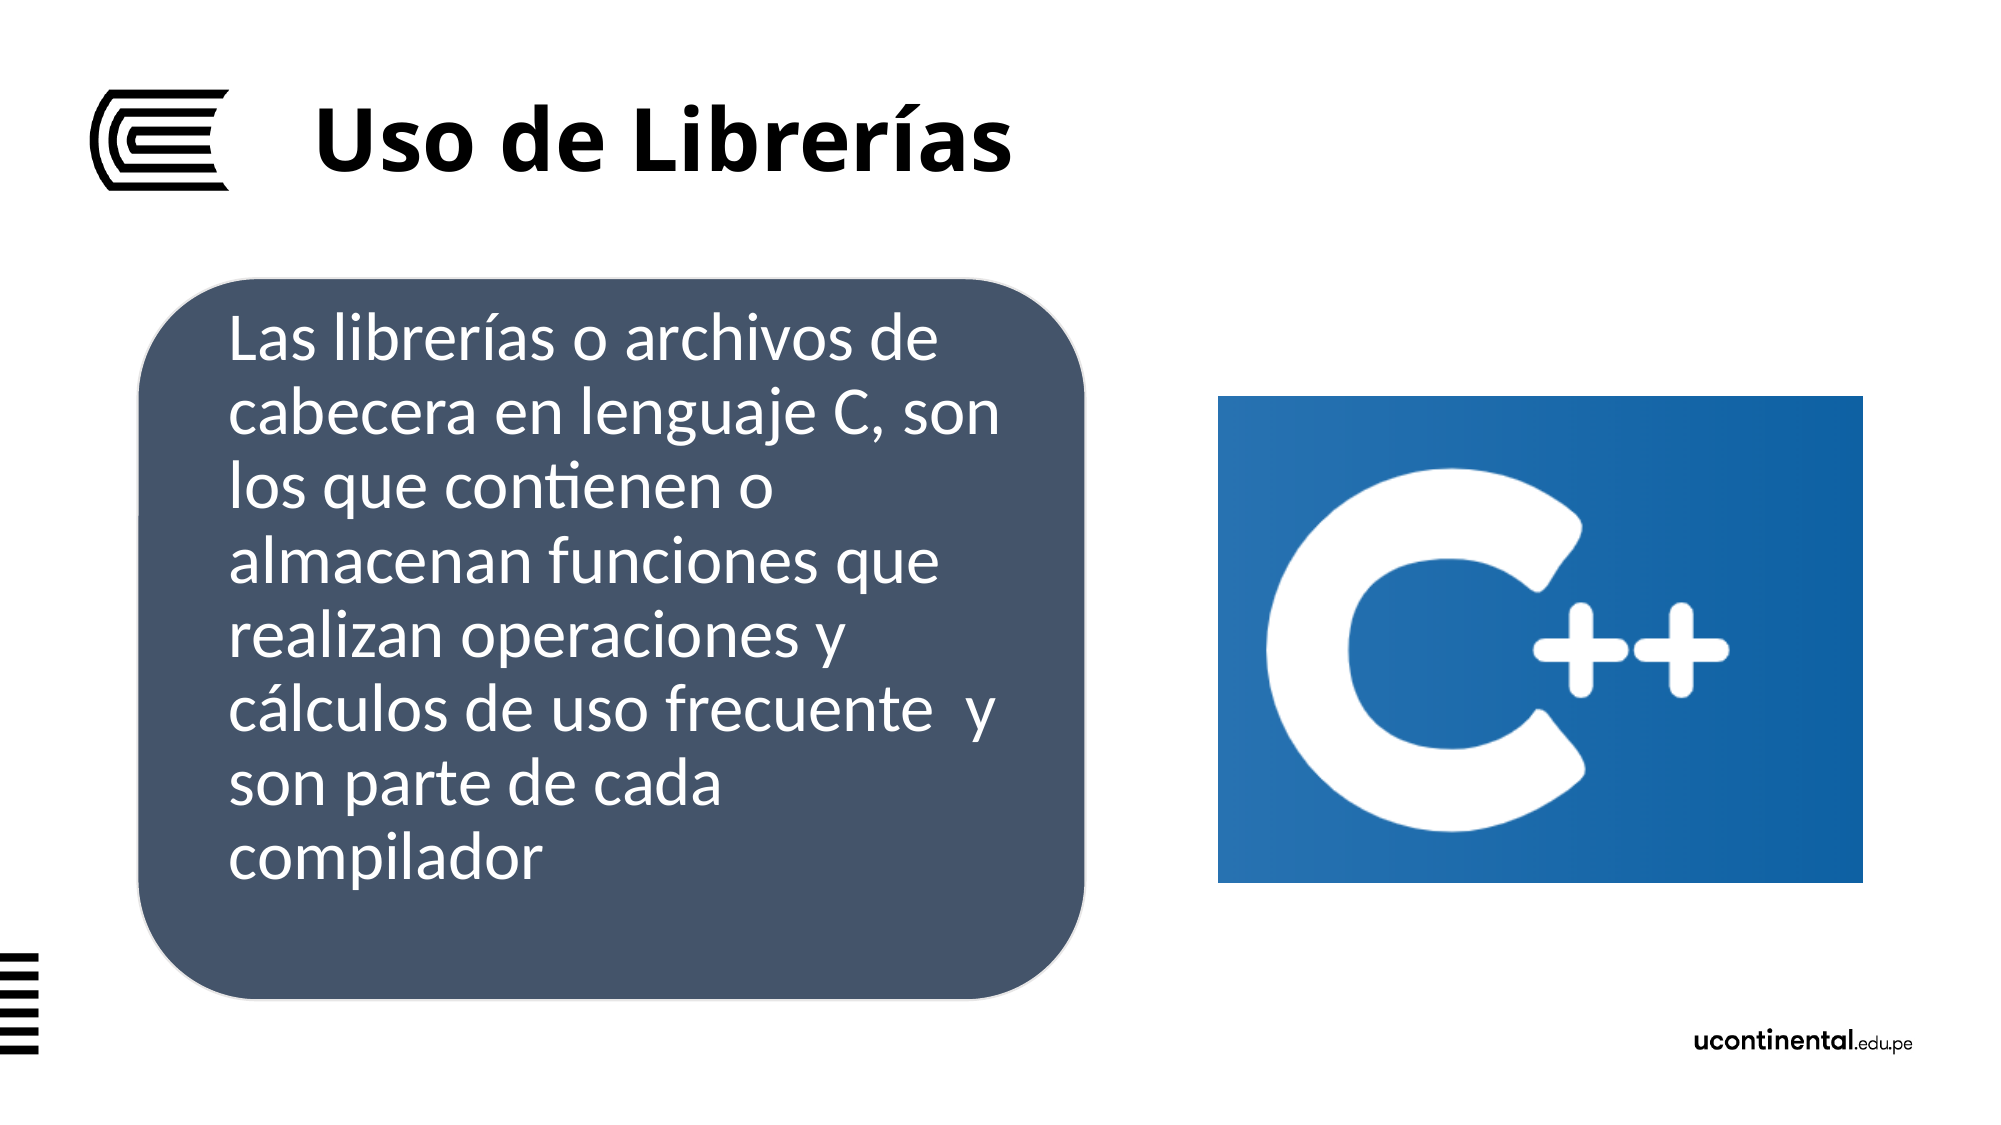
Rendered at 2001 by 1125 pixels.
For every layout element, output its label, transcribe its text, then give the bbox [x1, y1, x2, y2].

picture [0, 0, 2001, 1125]
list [137, 265, 1086, 1014]
title Uso de Librerías [297, 59, 1863, 227]
